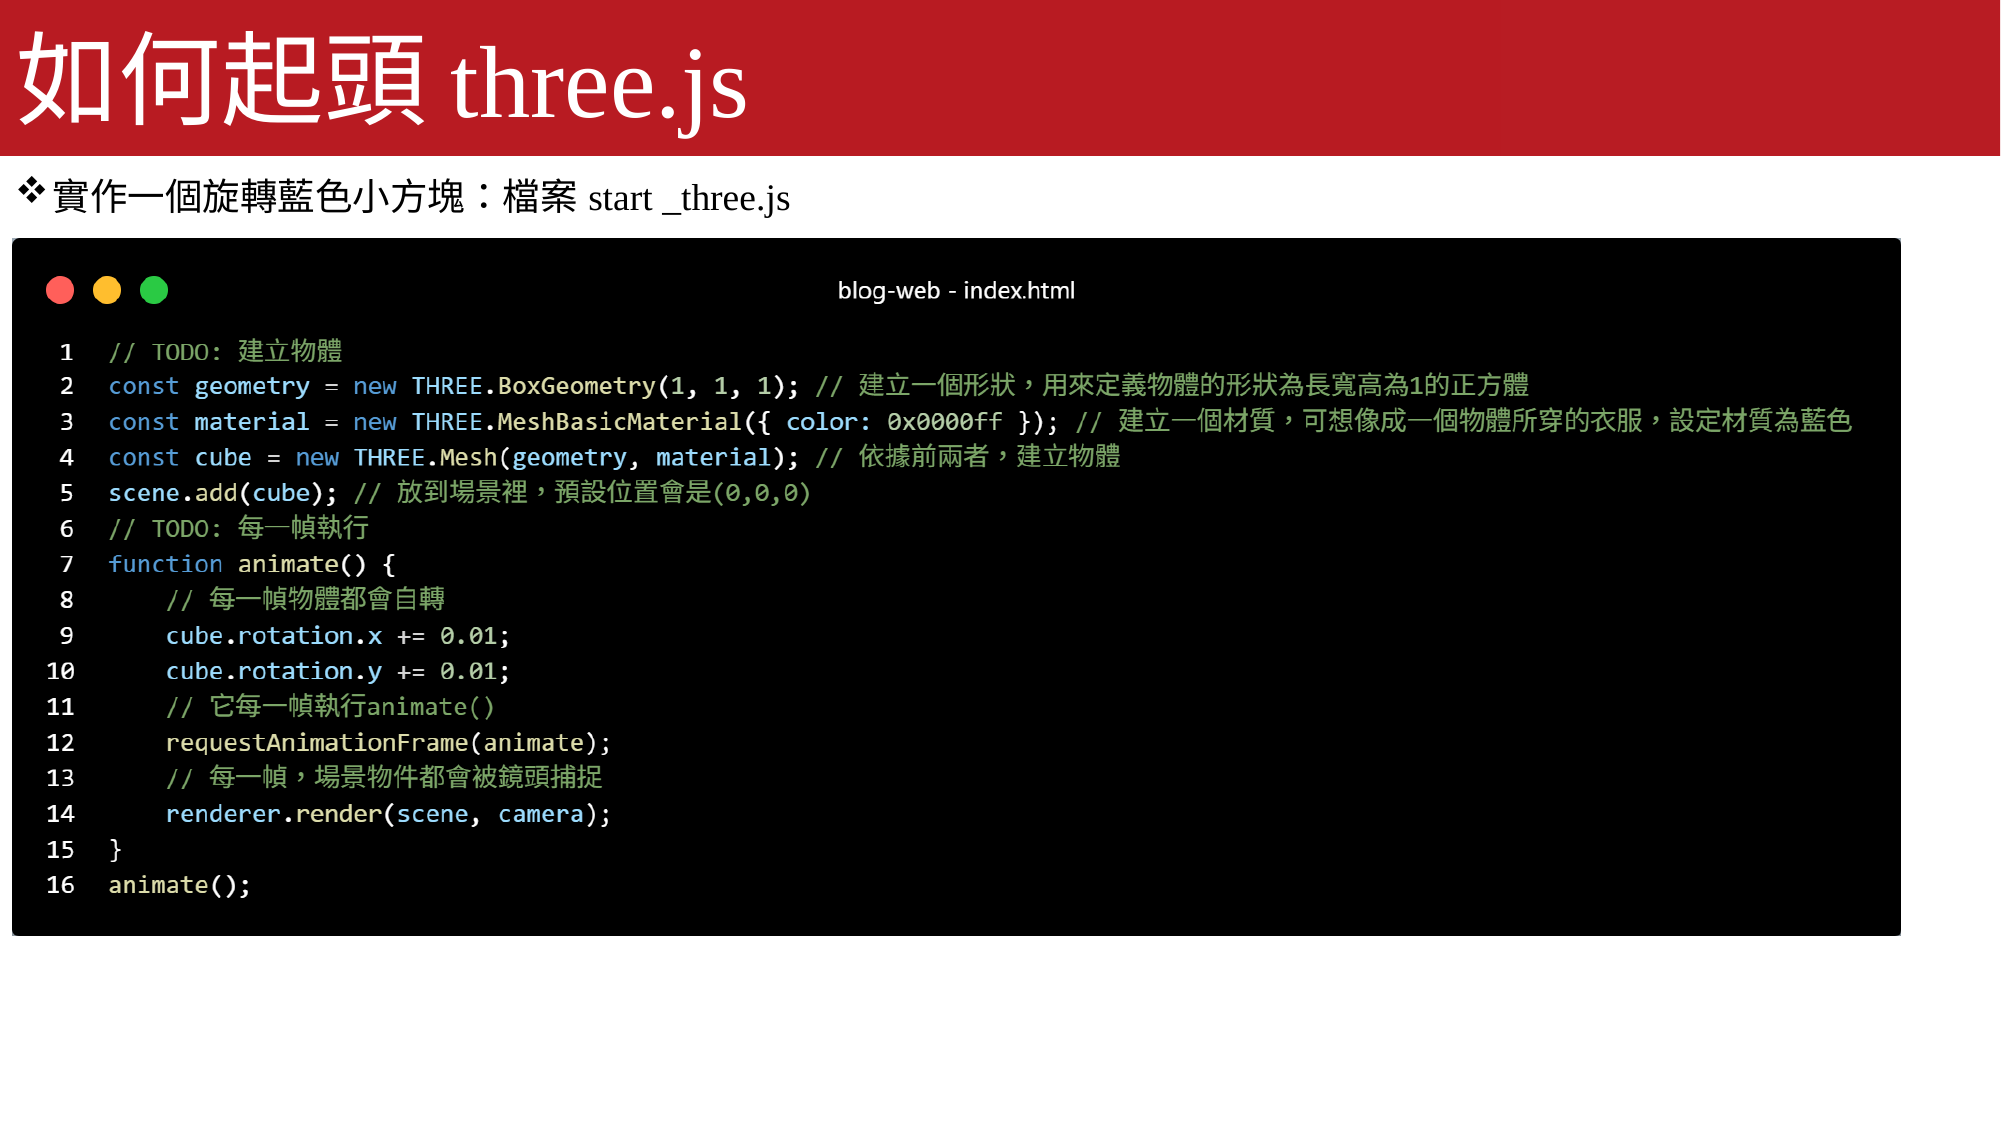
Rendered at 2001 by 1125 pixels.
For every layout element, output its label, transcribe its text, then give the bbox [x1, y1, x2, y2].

title 如何起頭three.js [1, 0, 1859, 156]
picture [12, 238, 1901, 936]
list 實作一個旋轉藍色小方塊：檔案start _three.js [0, 159, 1988, 987]
